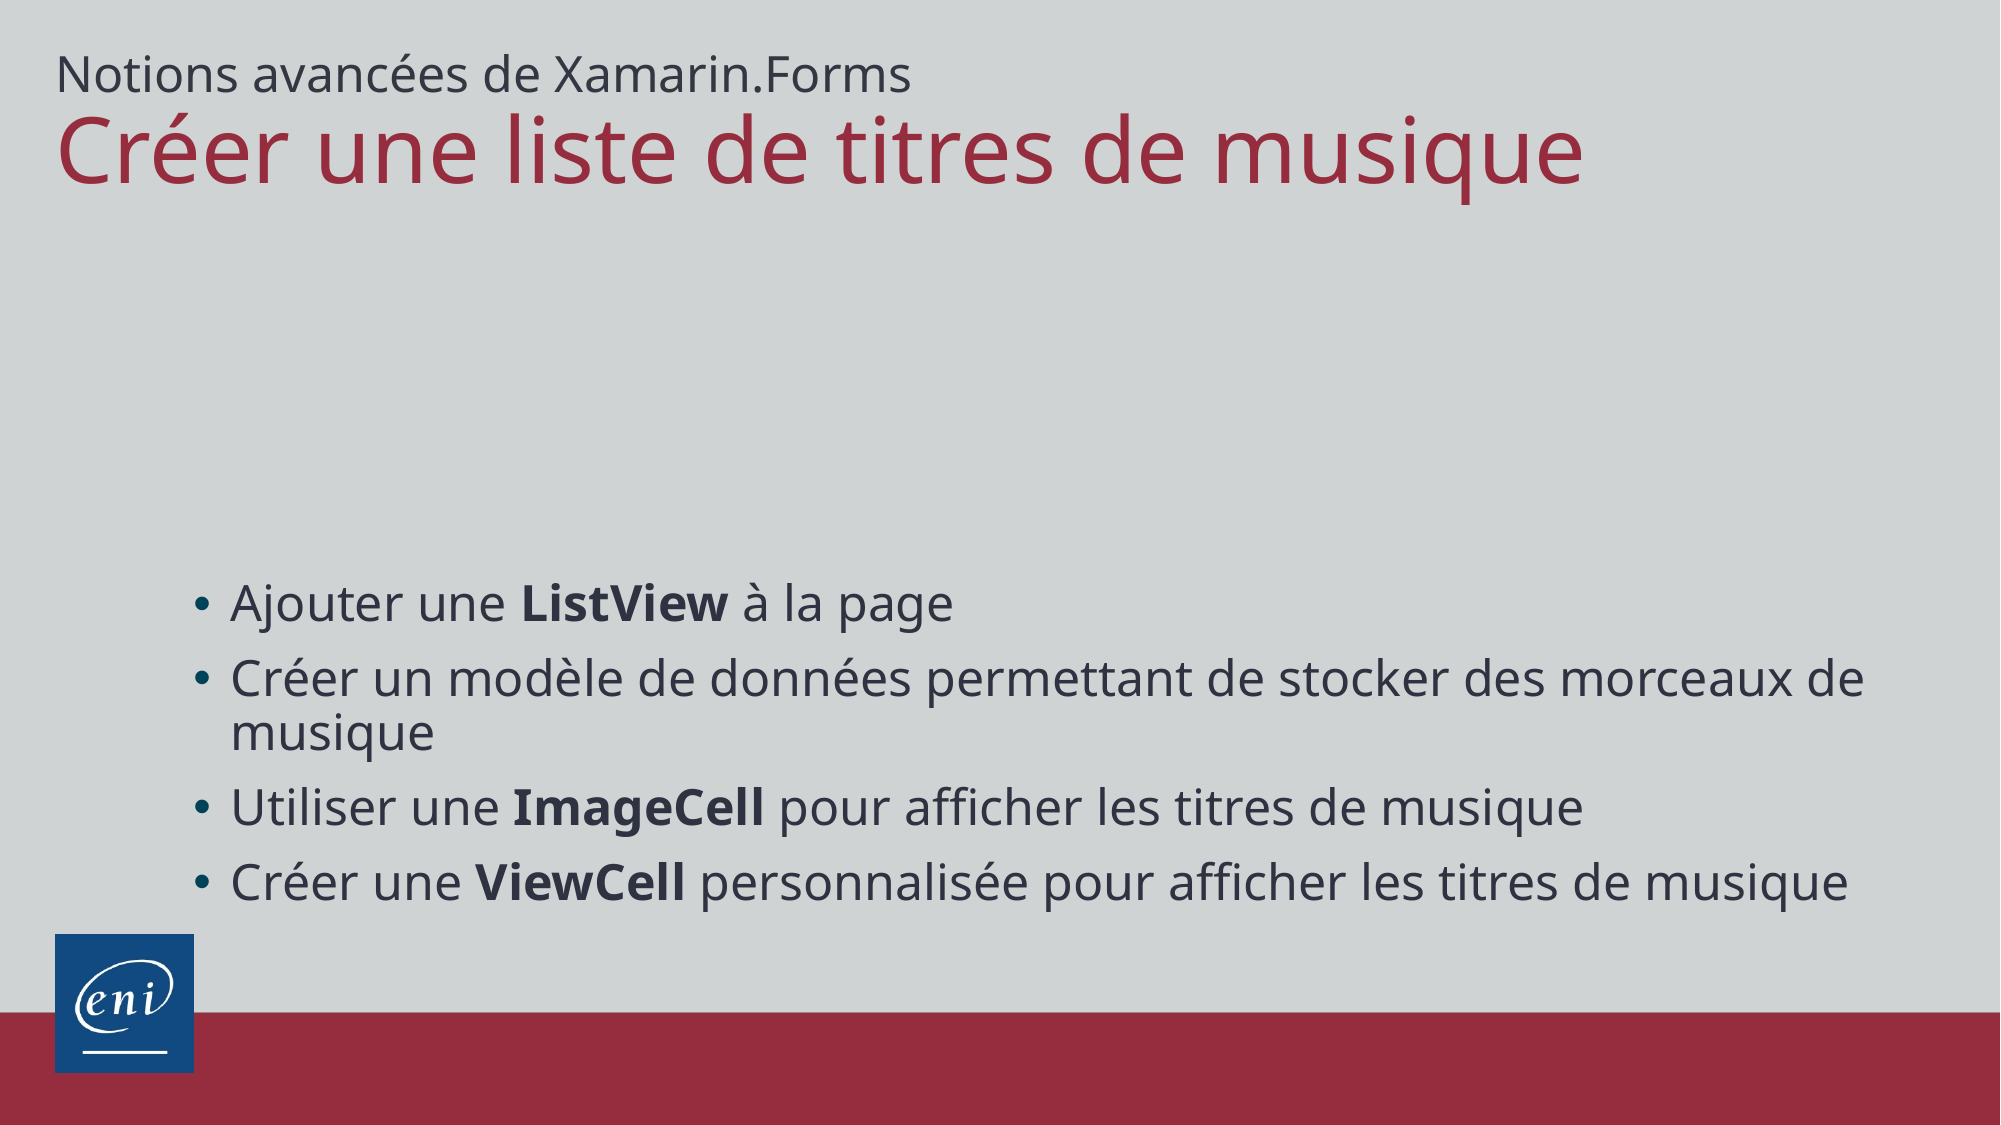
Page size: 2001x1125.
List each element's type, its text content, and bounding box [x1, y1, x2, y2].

title Créer une liste de titres de musique [55, 104, 1952, 303]
picture [55, 934, 194, 1073]
list Ajouter une ListView à la page Créer un modèle de données permettant de stocker des morceaux de musique Utiliser une ImageCell pour afficher les titres de musique Créer une ViewCell personnalisée pour afficher les titres de musique [193, 299, 1952, 912]
list Notions avancées de Xamarin.Forms [55, 31, 1952, 103]
